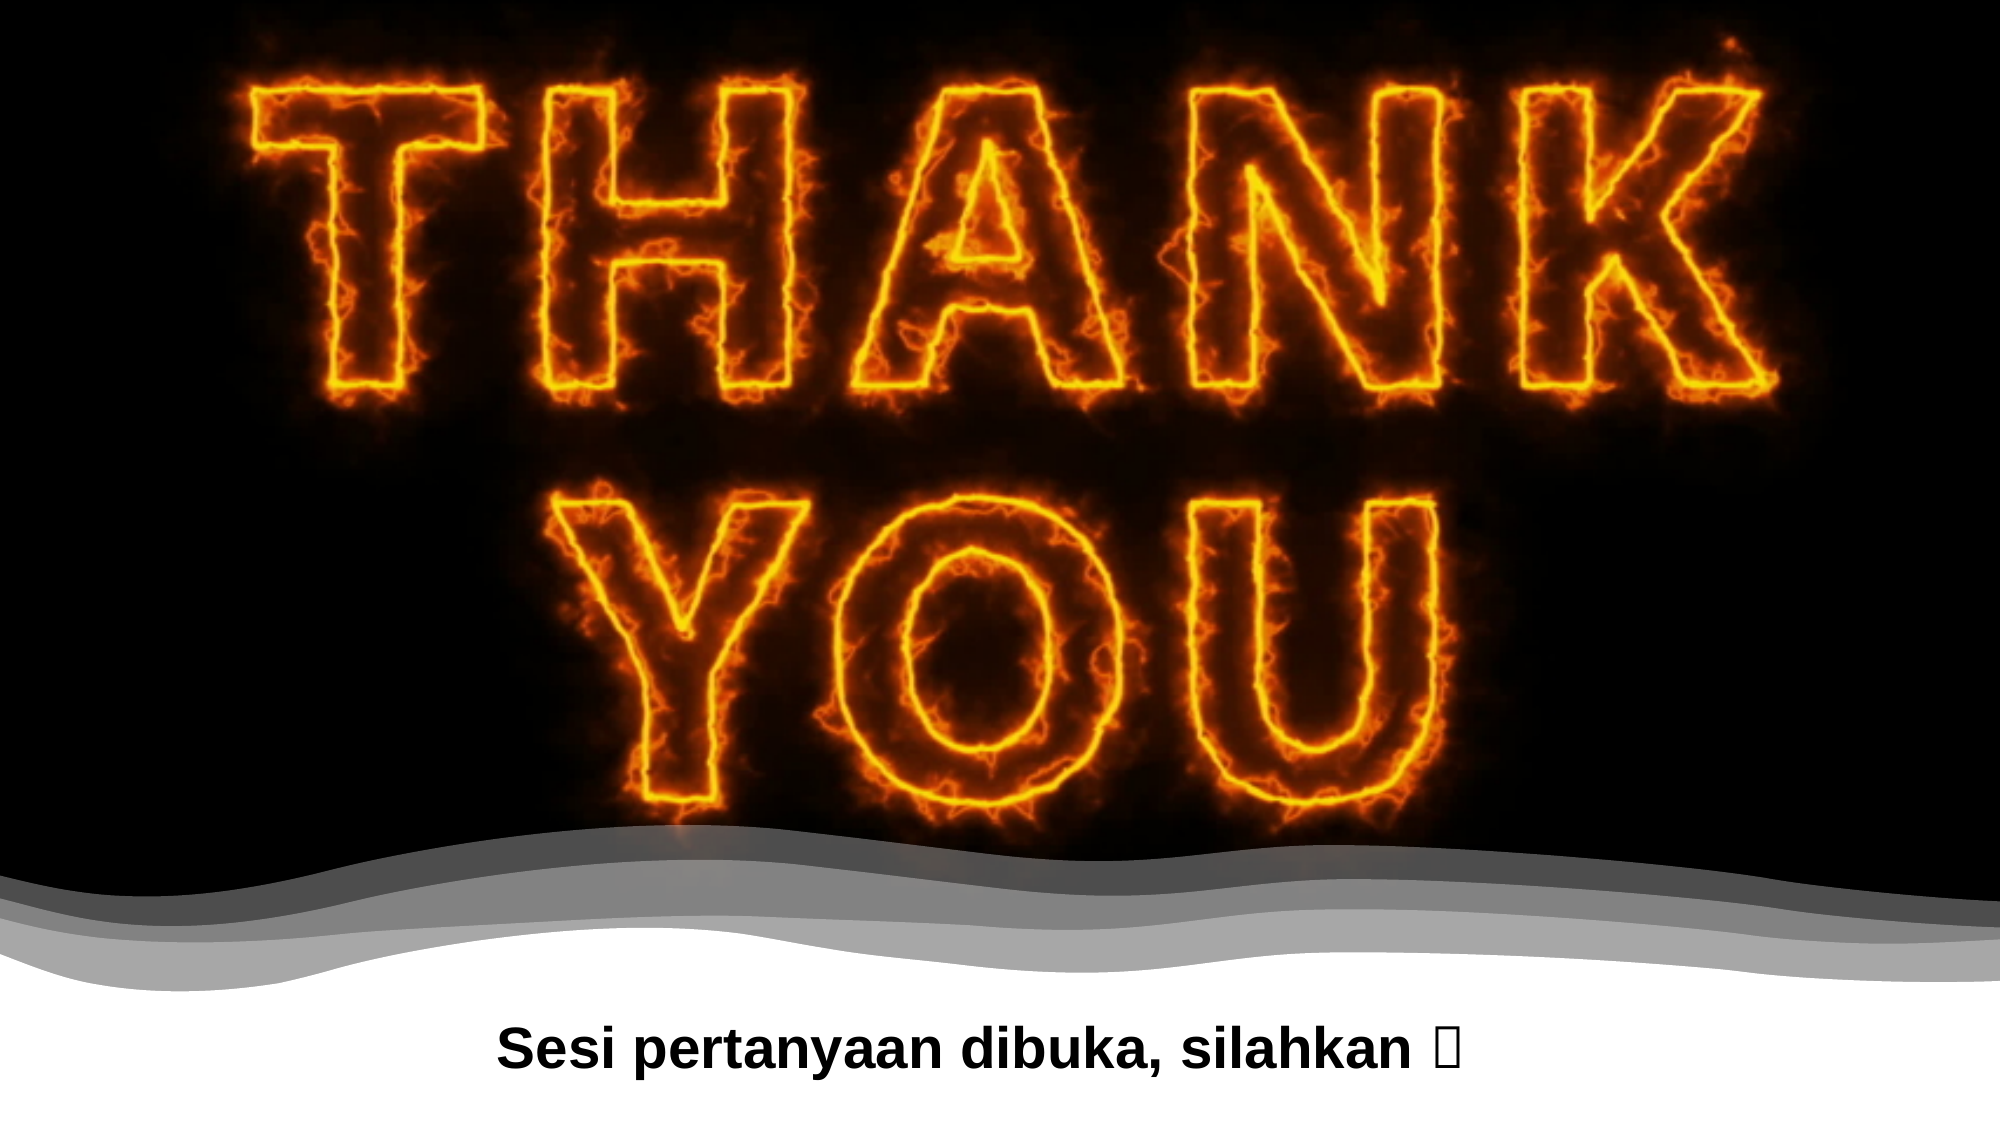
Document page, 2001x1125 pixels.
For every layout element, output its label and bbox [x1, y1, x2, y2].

text_box [0, 824, 2000, 1125]
picture [0, 0, 2000, 824]
